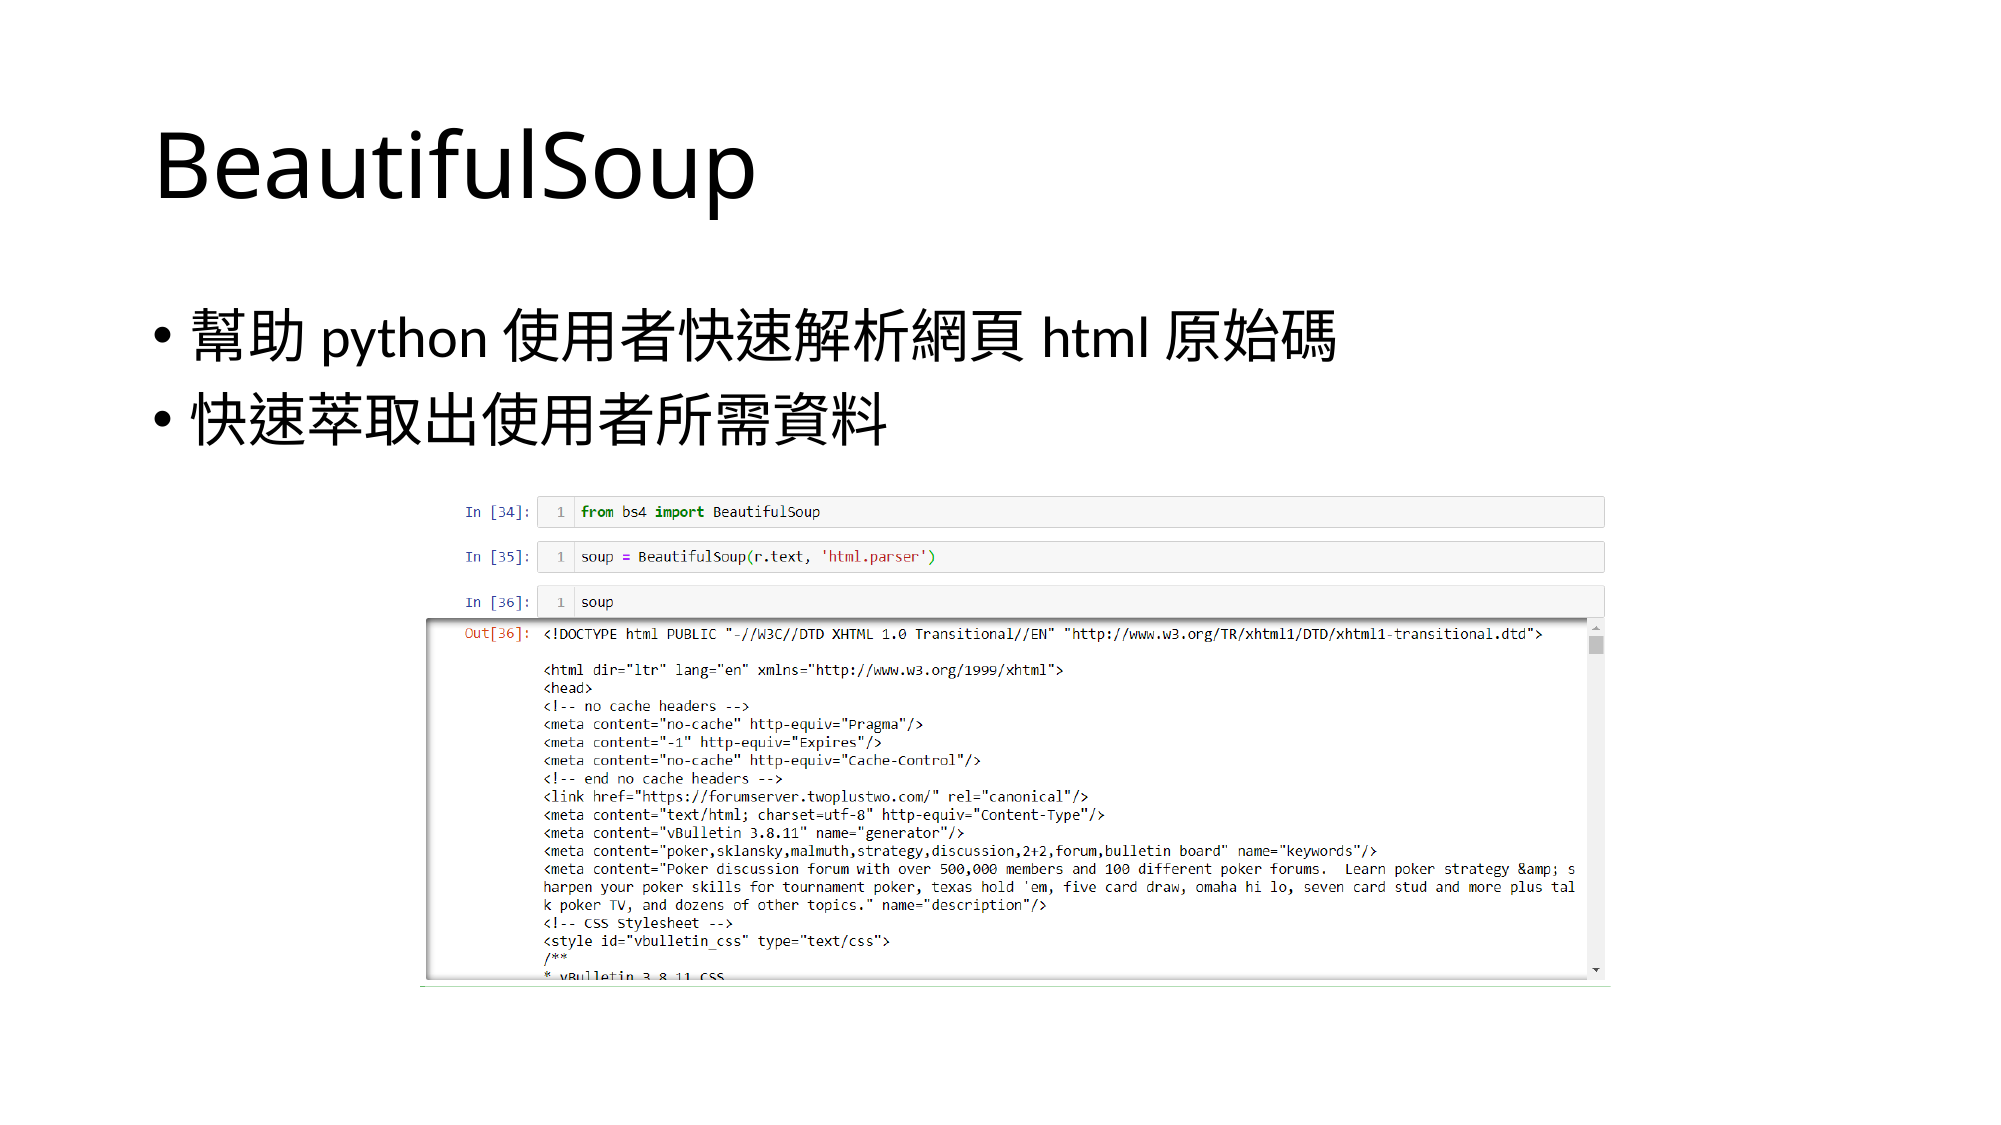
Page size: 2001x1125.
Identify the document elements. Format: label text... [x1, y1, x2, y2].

list 幫助python使用者快速解析網頁html原始碼 快速萃取出使用者所需資料 [137, 299, 1863, 1014]
picture [406, 487, 1616, 987]
title BeautifulSoup [137, 59, 1863, 278]
